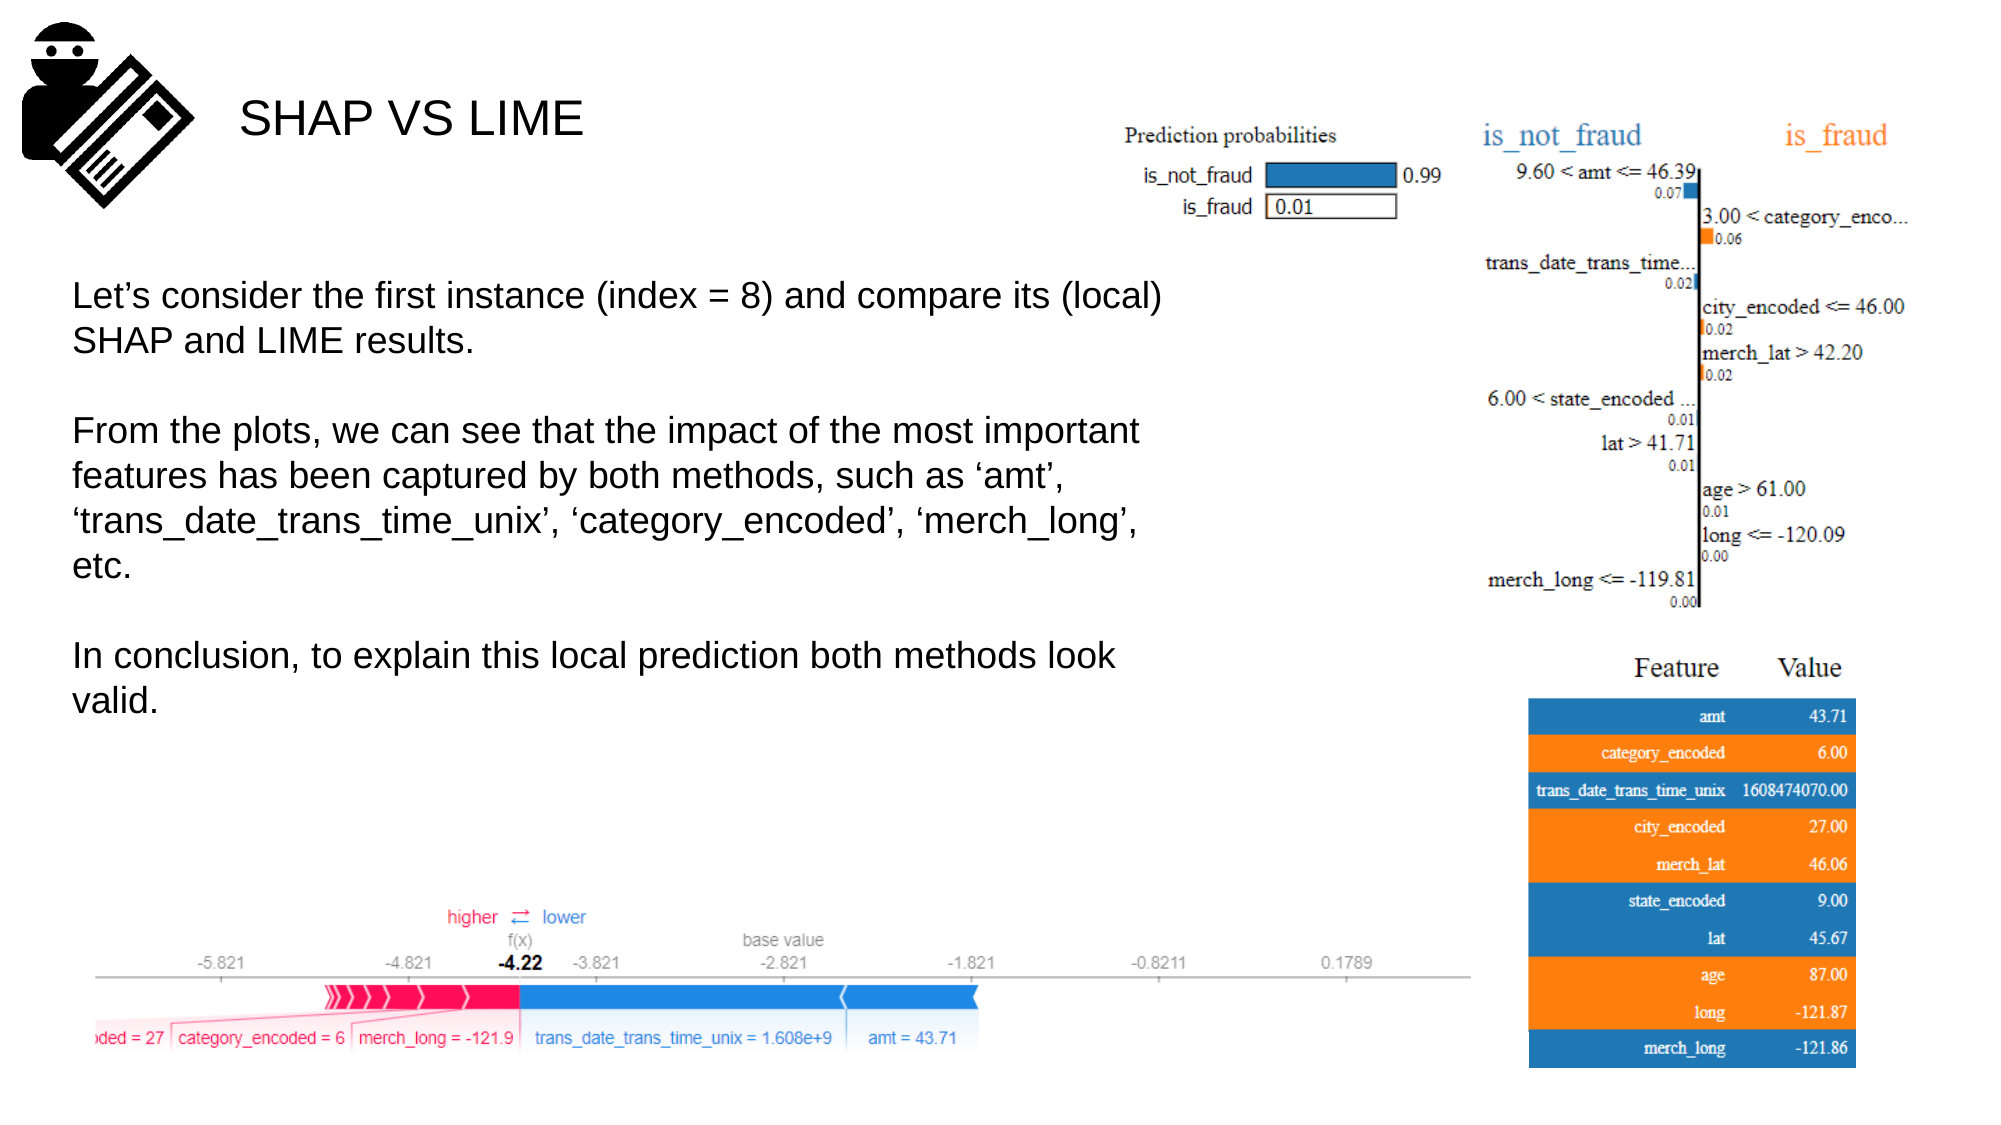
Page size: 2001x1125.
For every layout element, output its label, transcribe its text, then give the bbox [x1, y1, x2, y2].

picture [1526, 652, 1856, 1068]
picture [22, 22, 195, 209]
picture [1461, 115, 1921, 620]
text_box Let’s consider the first instance (index = 8) and compare its (local) SHAP and LIME results. From the plots, we can see that the impact of the most important features has been captured by both methods, such as ‘amt’, ‘trans_date_trans_time_unix’, ‘category_encoded’, ‘merch_long’, etc. In conclusion, to explain this local prediction both methods look valid. [57, 263, 1201, 728]
text_box SHAP VS LIME [196, 77, 601, 153]
picture [1117, 115, 1453, 233]
picture [88, 901, 1481, 1068]
